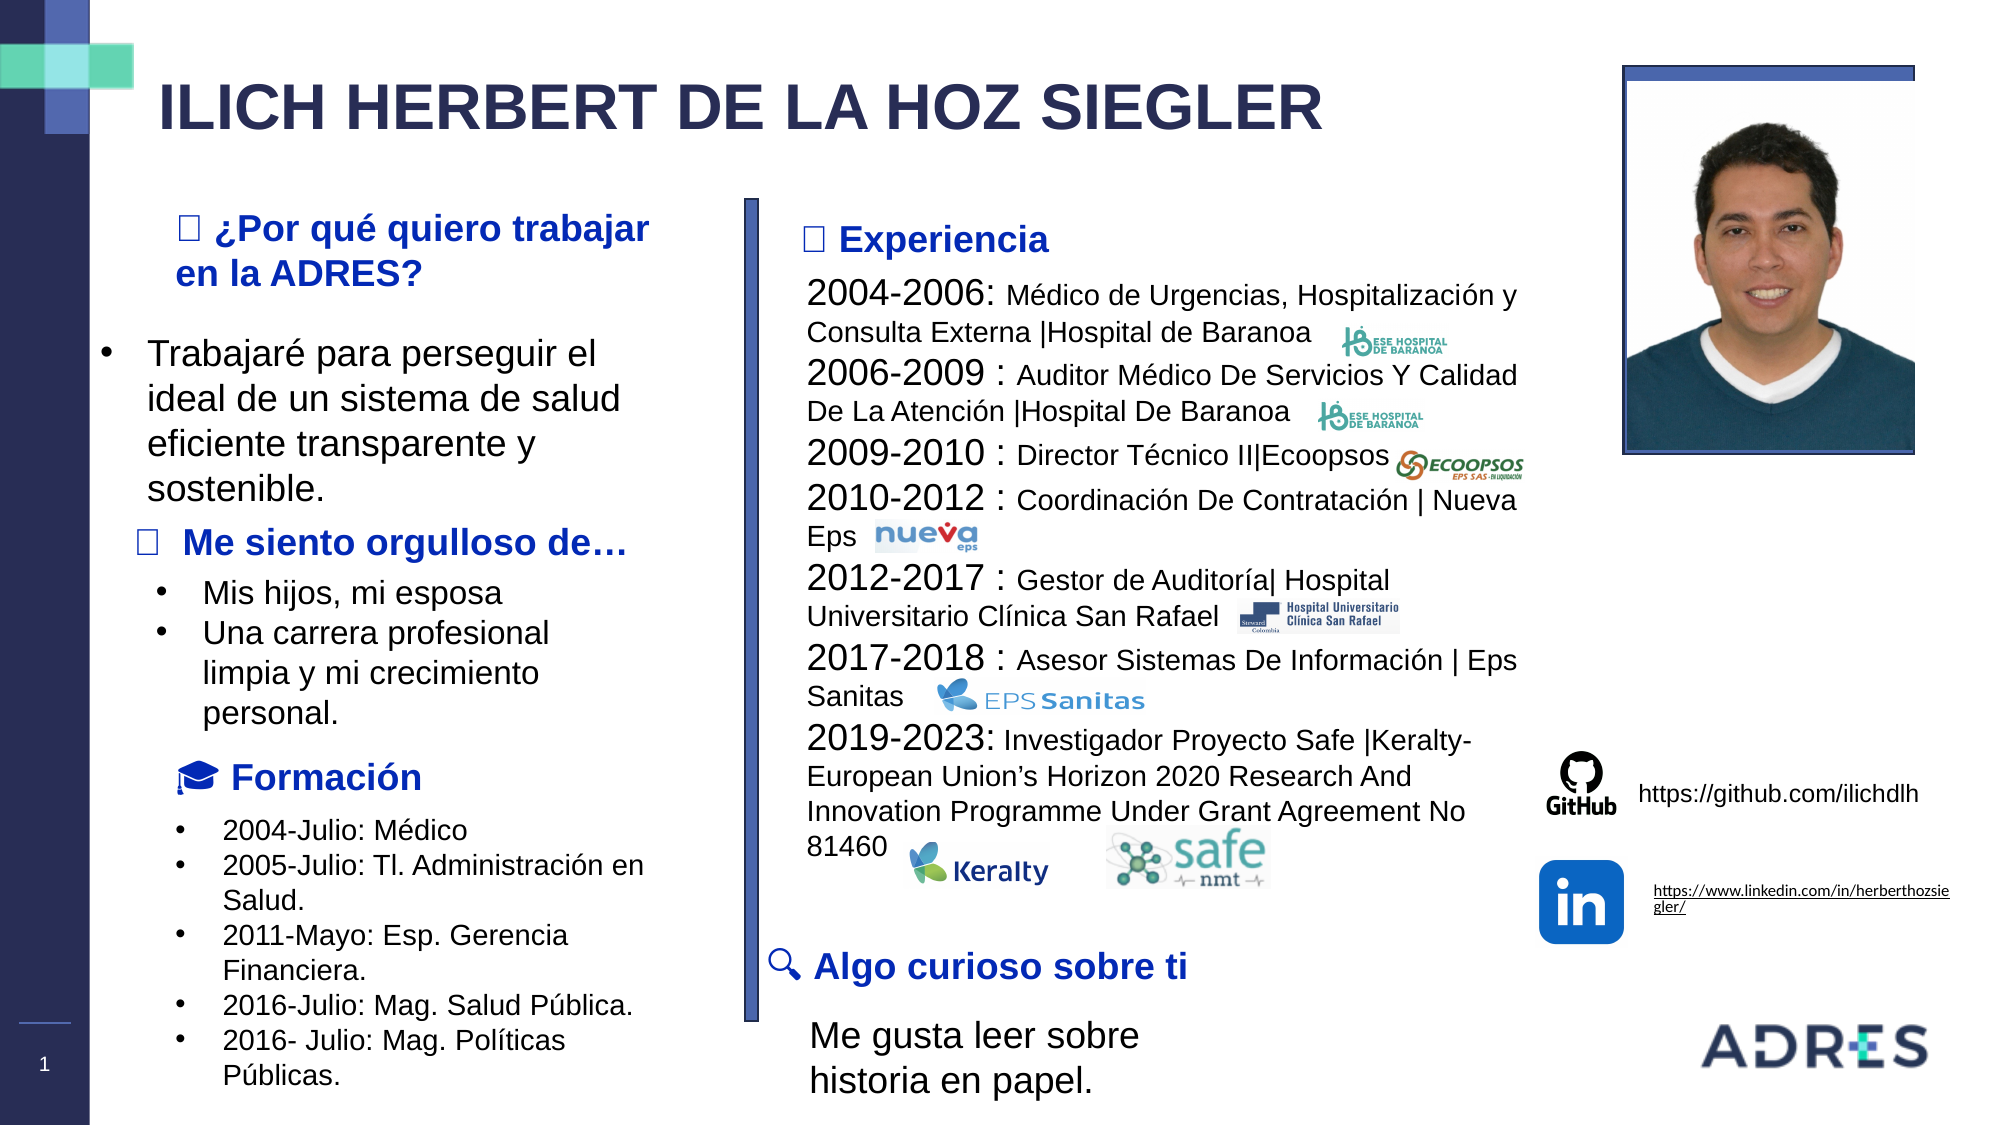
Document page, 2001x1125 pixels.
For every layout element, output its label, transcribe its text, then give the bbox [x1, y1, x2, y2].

picture [0, 0, 134, 134]
picture [1342, 323, 1449, 358]
picture [933, 677, 1146, 715]
text_box [744, 805, 759, 1022]
picture [875, 519, 979, 553]
text_box 🌟 Me siento orgulloso de… [118, 510, 710, 571]
picture [1395, 449, 1525, 483]
text_box 📆 Experiencia [785, 207, 1528, 268]
text_box 2004-2006: Médico de Urgencias, Hospitalización y Consulta Externa |Hospital de Baranoa 2006-2009 : Auditor Médico De Servicios Y Calidad De La Atención |Hospital De Baranoa 2009-2010 : Director Técnico II|Ecoopsos 2010-2012 : Coordinación De Contratación | Nueva Eps 2012-2017 : Gestor de Auditoría| Hospital Universitario Clínica San Rafael 2017-2018 : Asesor Sistemas De Información | Eps Sanitas 2019-2023: Investigador Proyecto Safe |Keralty-European Union’s Horizon 2020 Research And Innovation Programme Under Grant Agreement No 81460 [791, 260, 1534, 915]
text_box Trabajaré para perseguir el ideal de un sistema de salud eficiente transparente y sostenible. [85, 321, 676, 517]
slide_number 1 [0, 1040, 90, 1086]
text_box Foto [1622, 65, 1915, 455]
picture [1106, 824, 1271, 889]
picture [1524, 750, 1639, 816]
picture [1237, 598, 1400, 634]
picture [903, 842, 1050, 889]
text_box 🔍 Algo curioso sobre ti [751, 934, 1495, 995]
text_box Me gusta leer sobre historia en papel. [794, 1003, 1252, 1109]
picture [1696, 1020, 1933, 1073]
text_box 💪 ¿Por qué quiero trabajar en la ADRES? [160, 196, 681, 302]
picture [1535, 856, 1628, 948]
picture [1318, 398, 1425, 432]
text_box https://github.com/ilichdlh [1639, 769, 1953, 815]
picture [1627, 81, 1915, 450]
text_box [744, 198, 759, 745]
text_box https://www.linkedin.com/in/herberthozsiegler/ [1638, 872, 1968, 907]
text_box 2004-Julio: Médico 2005-Julio: Tl. Administración en Salud. 2011-Mayo: Esp. Gerencia Financiera. 2016-Julio: Mag. Salud Pública. 2016- Julio: Mag. Políticas Públicas. [160, 804, 667, 1125]
title ILICH HERBERT DE LA HOZ SIEGLER [143, 66, 1352, 155]
text_box 🎓 Formación [160, 745, 791, 805]
text_box Mis hijos, mi esposa Una carrera profesional limpia y mi crecimiento personal. [141, 563, 648, 739]
